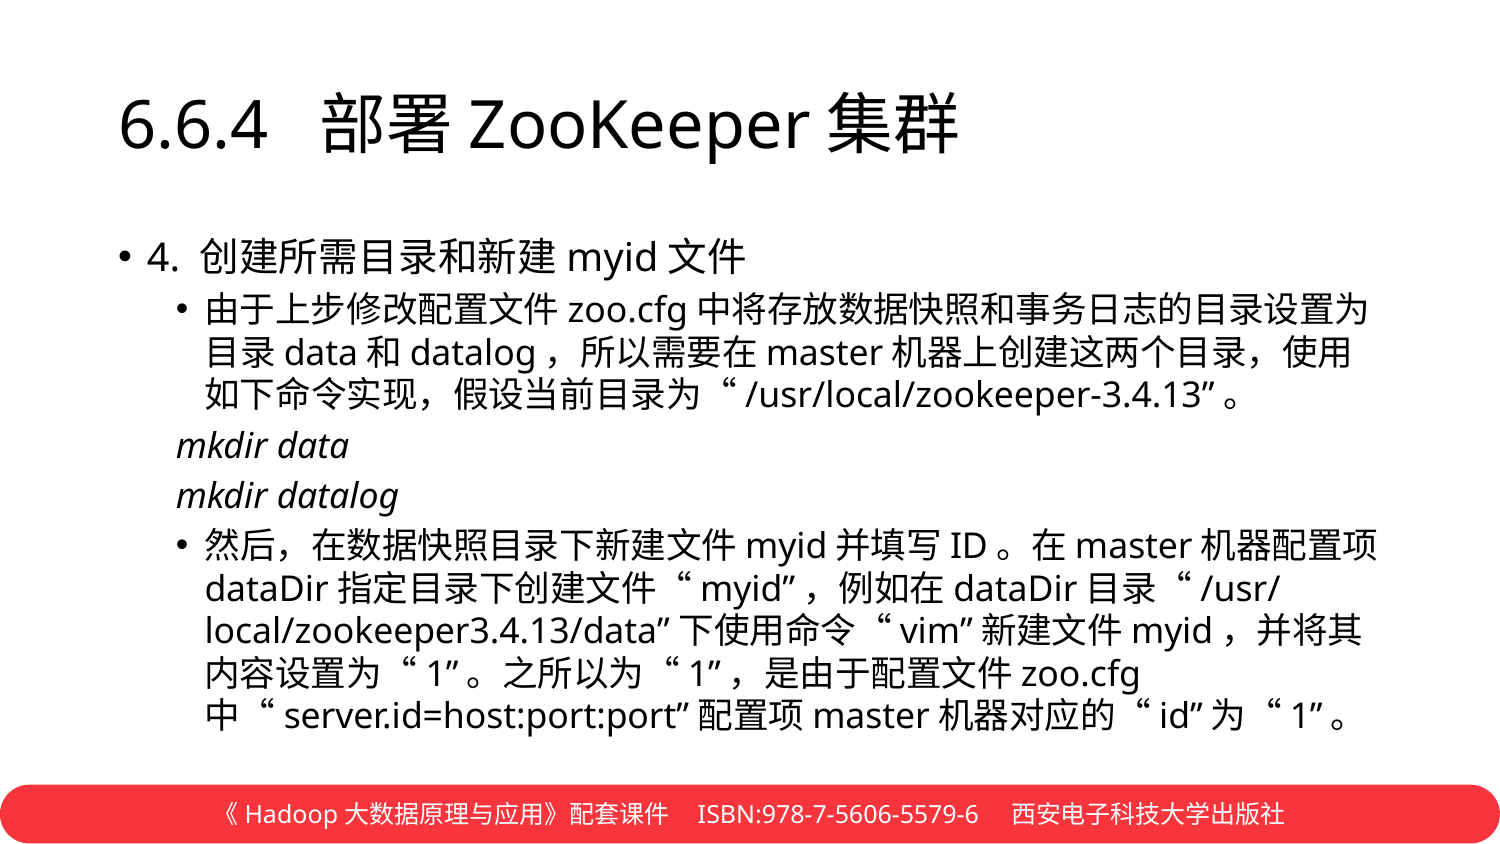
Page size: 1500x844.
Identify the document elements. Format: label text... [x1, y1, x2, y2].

title 6.6.4 部署ZooKeeper集群 [103, 44, 1397, 208]
list 4. 创建所需目录和新建myid文件 由于上步修改配置文件zoo.cfg中将存放数据快照和事务日志的目录设置为目录data和datalog，所以需要在master机器上创建这两个目录，使用如下命令实现，假设当前目录为“/usr/local/zookeeper-3.4.13”。 mkdir data mkdir datalog 然后，在数据快照目录下新建文件myid并填写ID。在master机器配置项dataDir指定目录下创建文件“myid”，例如在dataDir目录“/usr/local/zookeeper3.4.13/data”下使用命令“vim”新建文件myid，并将其内容设置为“1”。之所以为“1”，是由于配置文件zoo.cfg中“server.id=host:port:port”配置项master机器对应的“id”为“1”。 [103, 224, 1397, 760]
